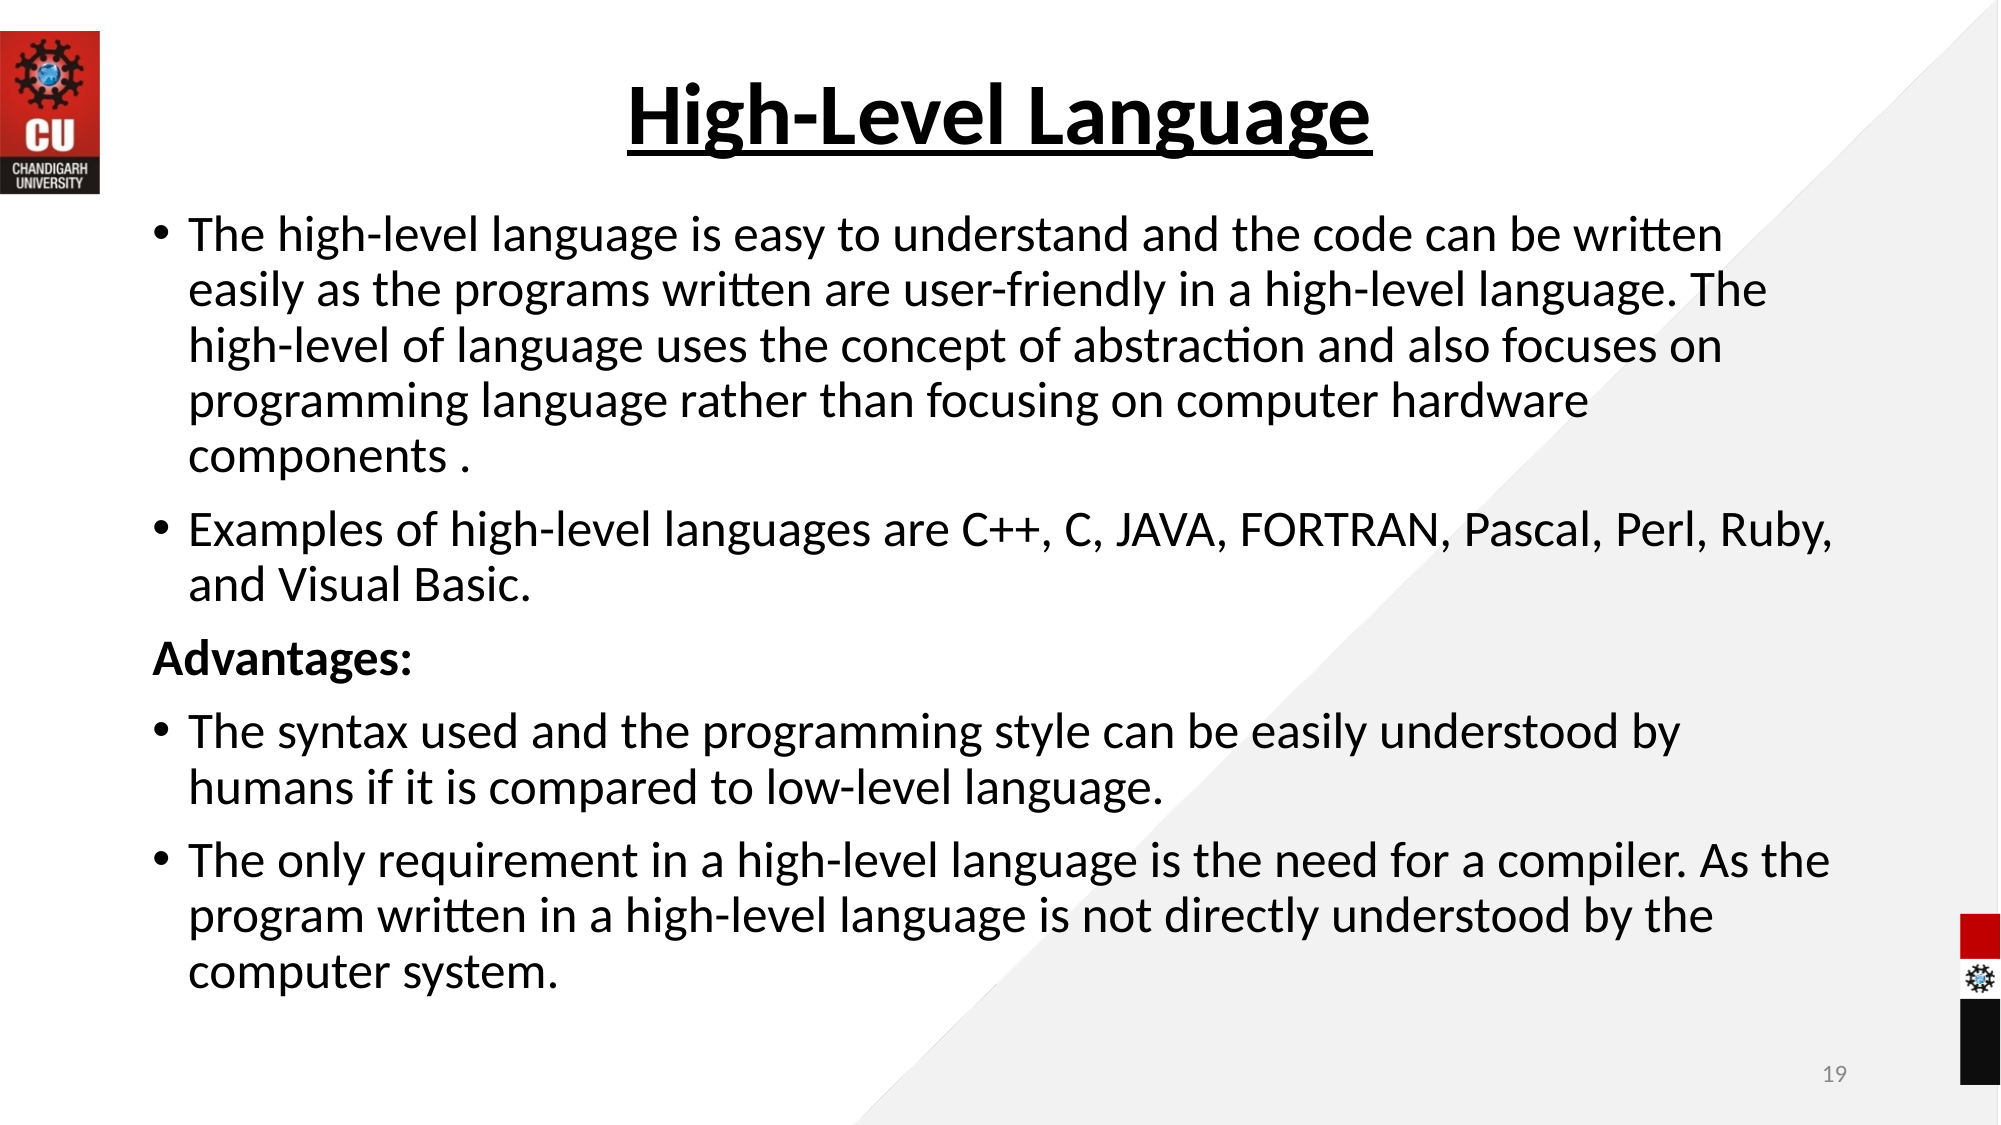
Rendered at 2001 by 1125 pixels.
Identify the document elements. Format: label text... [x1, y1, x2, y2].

title High-Level Language [137, 59, 1863, 200]
picture [0, 0, 2001, 1125]
slide_number 19 [1412, 1042, 1863, 1103]
list The high-level language is easy to understand and the code can be written easily as the programs written are user-friendly in a high-level language. The high-level of language uses the concept of abstraction and also focuses on programming language rather than focusing on computer hardware components . Examples of high-level languages are C++, C, JAVA, FORTRAN, Pascal, Perl, Ruby, and Visual Basic. Advantages: The syntax used and the programming style can be easily understood by humans if it is compared to low-level language. The only requirement in a high-level language is the need for a compiler. As the program written in a high-level language is not directly understood by the computer system. [137, 200, 1863, 1014]
